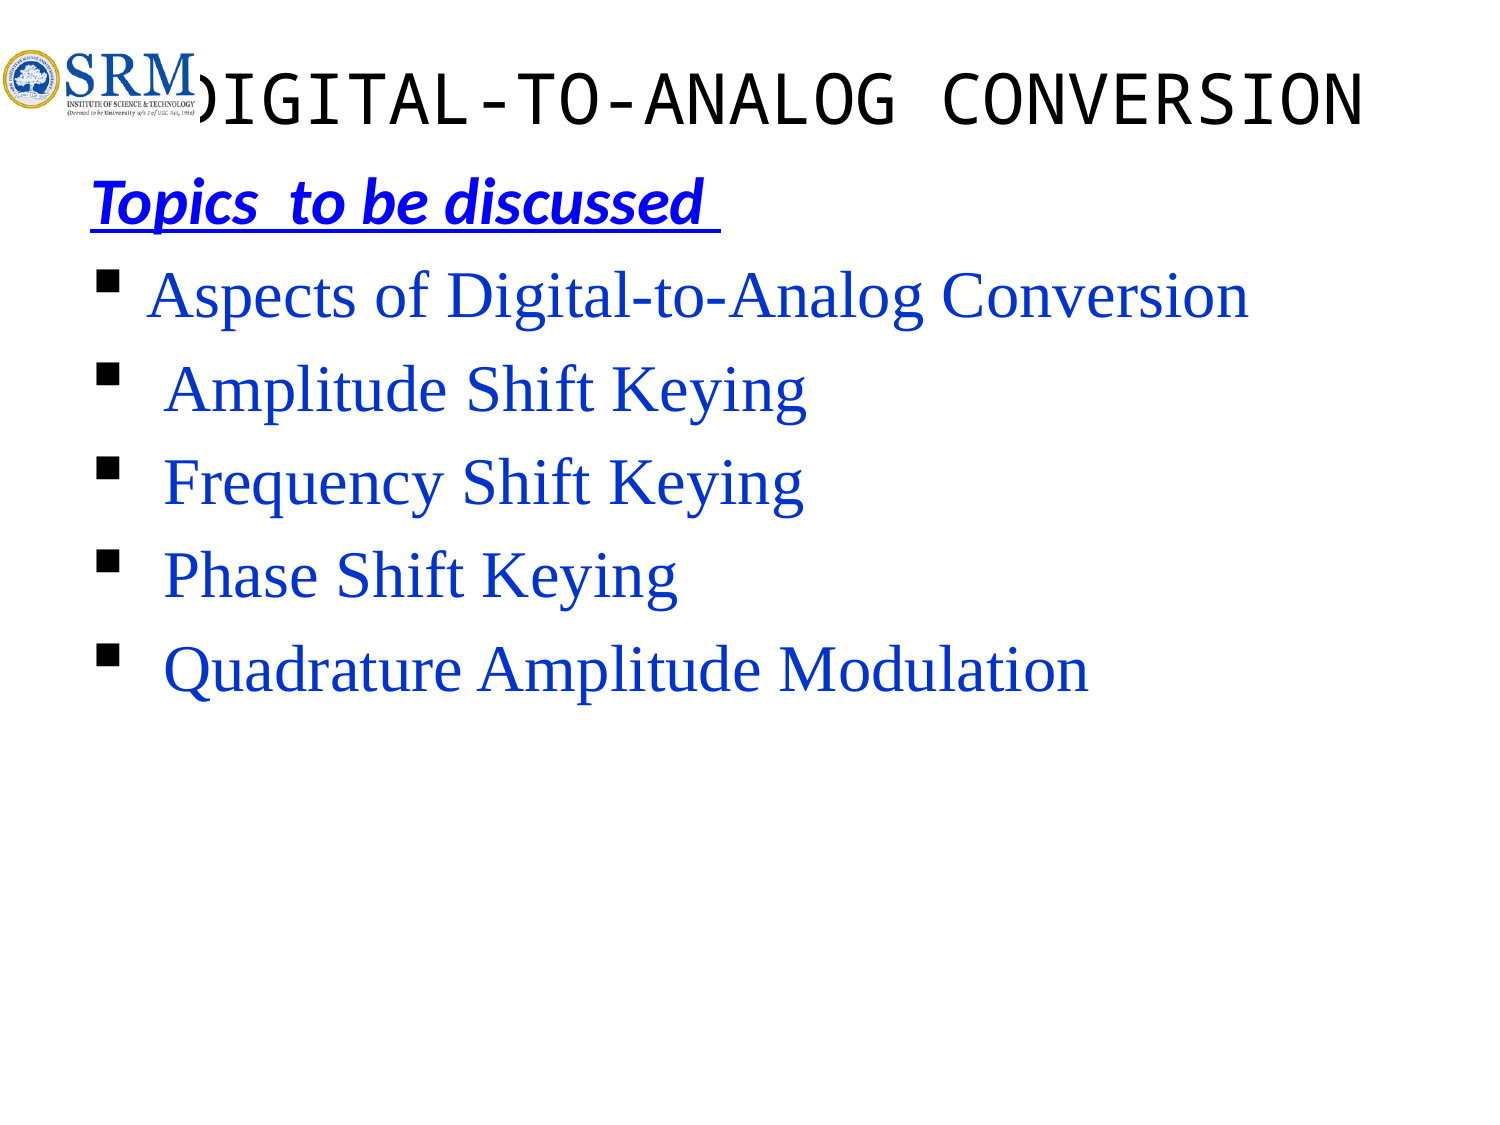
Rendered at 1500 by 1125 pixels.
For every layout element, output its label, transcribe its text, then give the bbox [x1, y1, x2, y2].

picture [0, 37, 201, 125]
title DIGITAL-TO-ANALOG CONVERSION [74, 44, 1426, 149]
list Topics to be discussed Aspects of Digital-to-Analog Conversion Amplitude Shift Keying Frequency Shift Keying Phase Shift Keying Quadrature Amplitude Modulation [74, 149, 1426, 1076]
